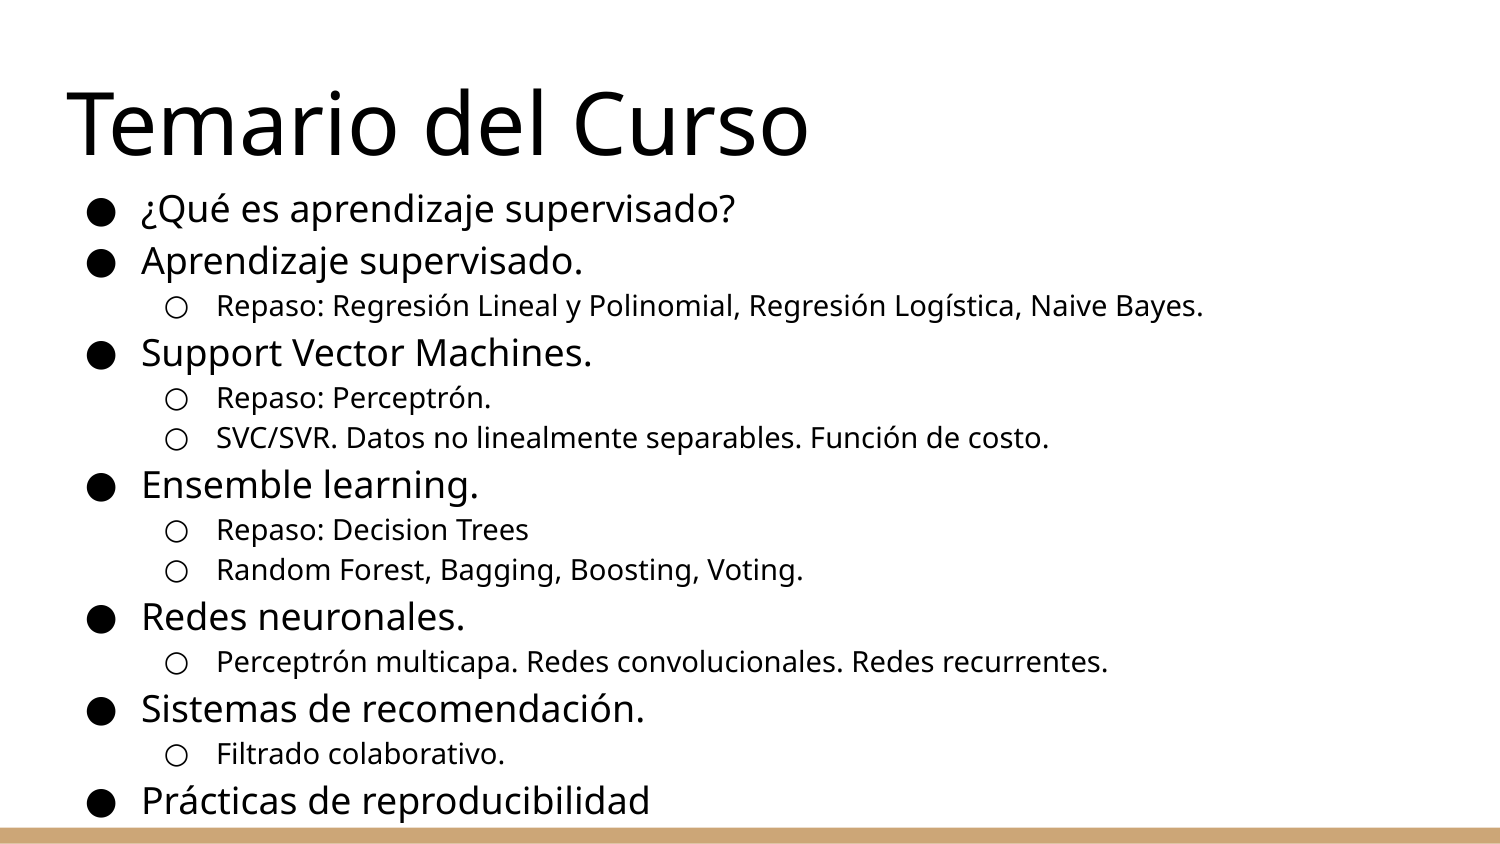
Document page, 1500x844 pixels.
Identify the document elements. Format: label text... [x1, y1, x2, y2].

title Temario del Curso [51, 51, 1449, 163]
list ¿Qué es aprendizaje supervisado? Aprendizaje supervisado. Repaso: Regresión Lineal y Polinomial, Regresión Logística, Naive Bayes. Support Vector Machines. Repaso: Perceptrón. SVC/SVR. Datos no linealmente separables. Función de costo. Ensemble learning. Repaso: Decision Trees Random Forest, Bagging, Boosting, Voting. Redes neuronales. Perceptrón multicapa. Redes convolucionales. Redes recurrentes. Sistemas de recomendación. Filtrado colaborativo. Prácticas de reproducibilidad [51, 163, 1449, 768]
